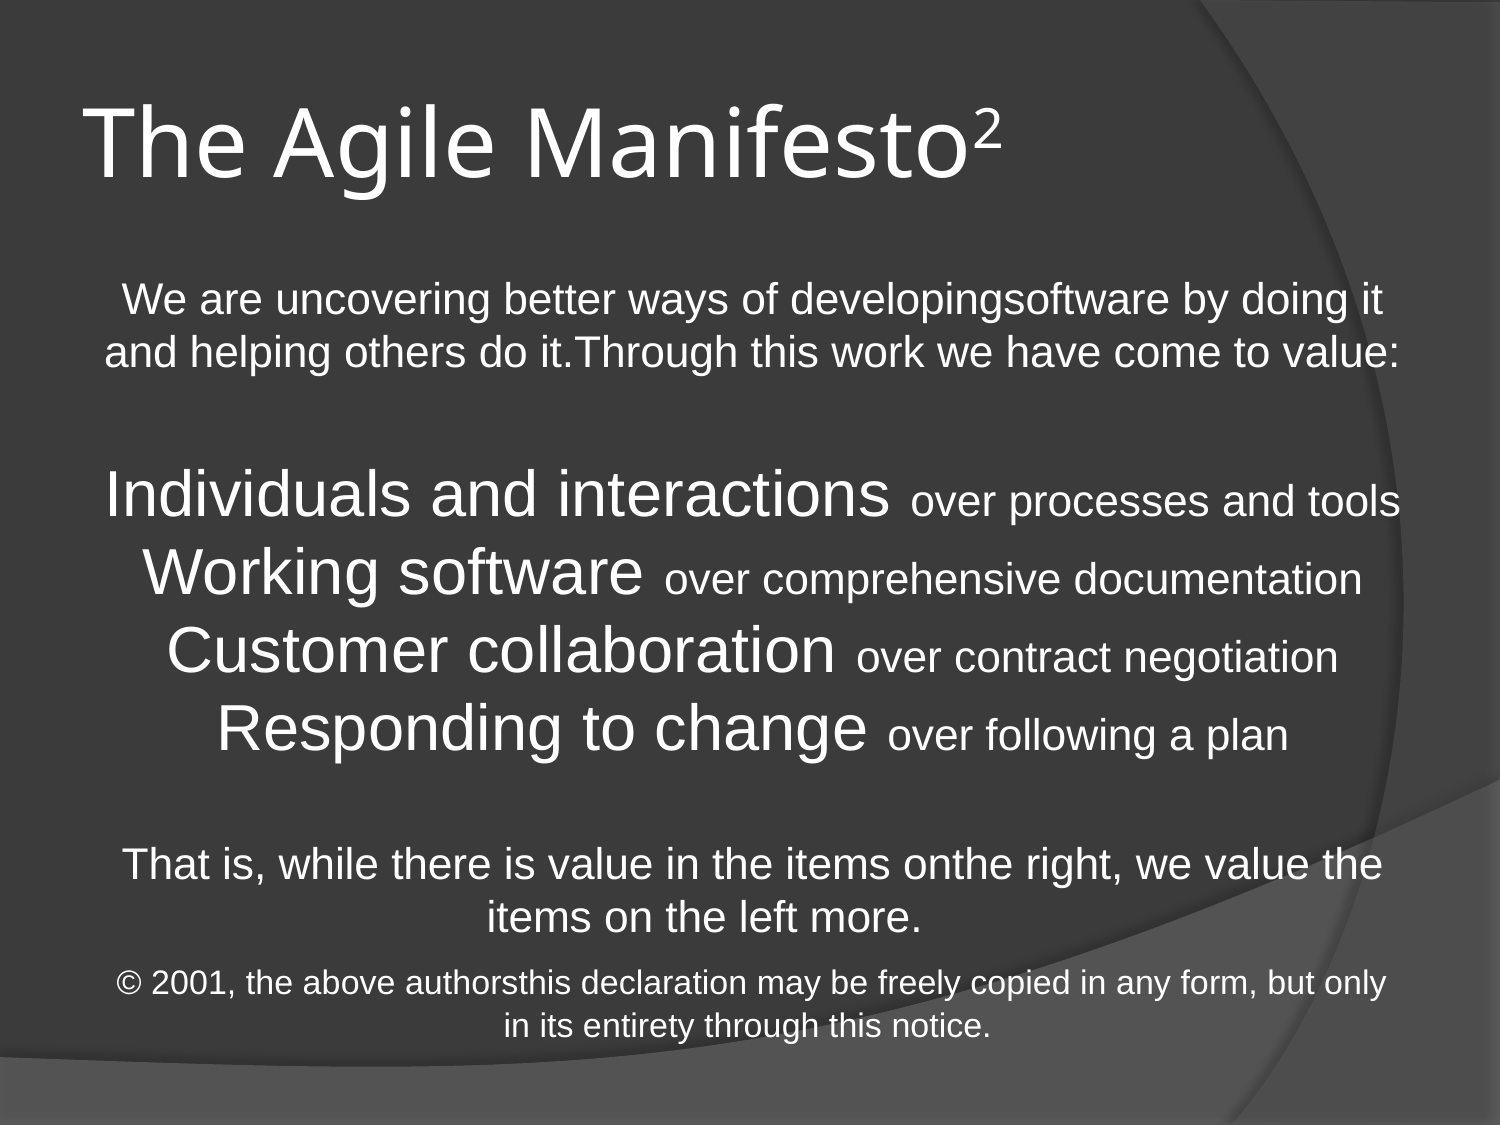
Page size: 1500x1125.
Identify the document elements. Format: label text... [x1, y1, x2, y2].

title The Agile Manifesto2 [75, 45, 1300, 233]
list We are uncovering better ways of developing software by doing it and helping others do it. Through this work we have come to value: Individuals and interactions over processes and tools Working software over comprehensive documentation Customer collaboration over contract negotiation Responding to change over following a plan That is, while there is value in the items on the right, we value the items on the left more. © 2001, the above authors this declaration may be freely copied in any form, but only in its entirety through this notice. [79, 262, 1421, 1101]
